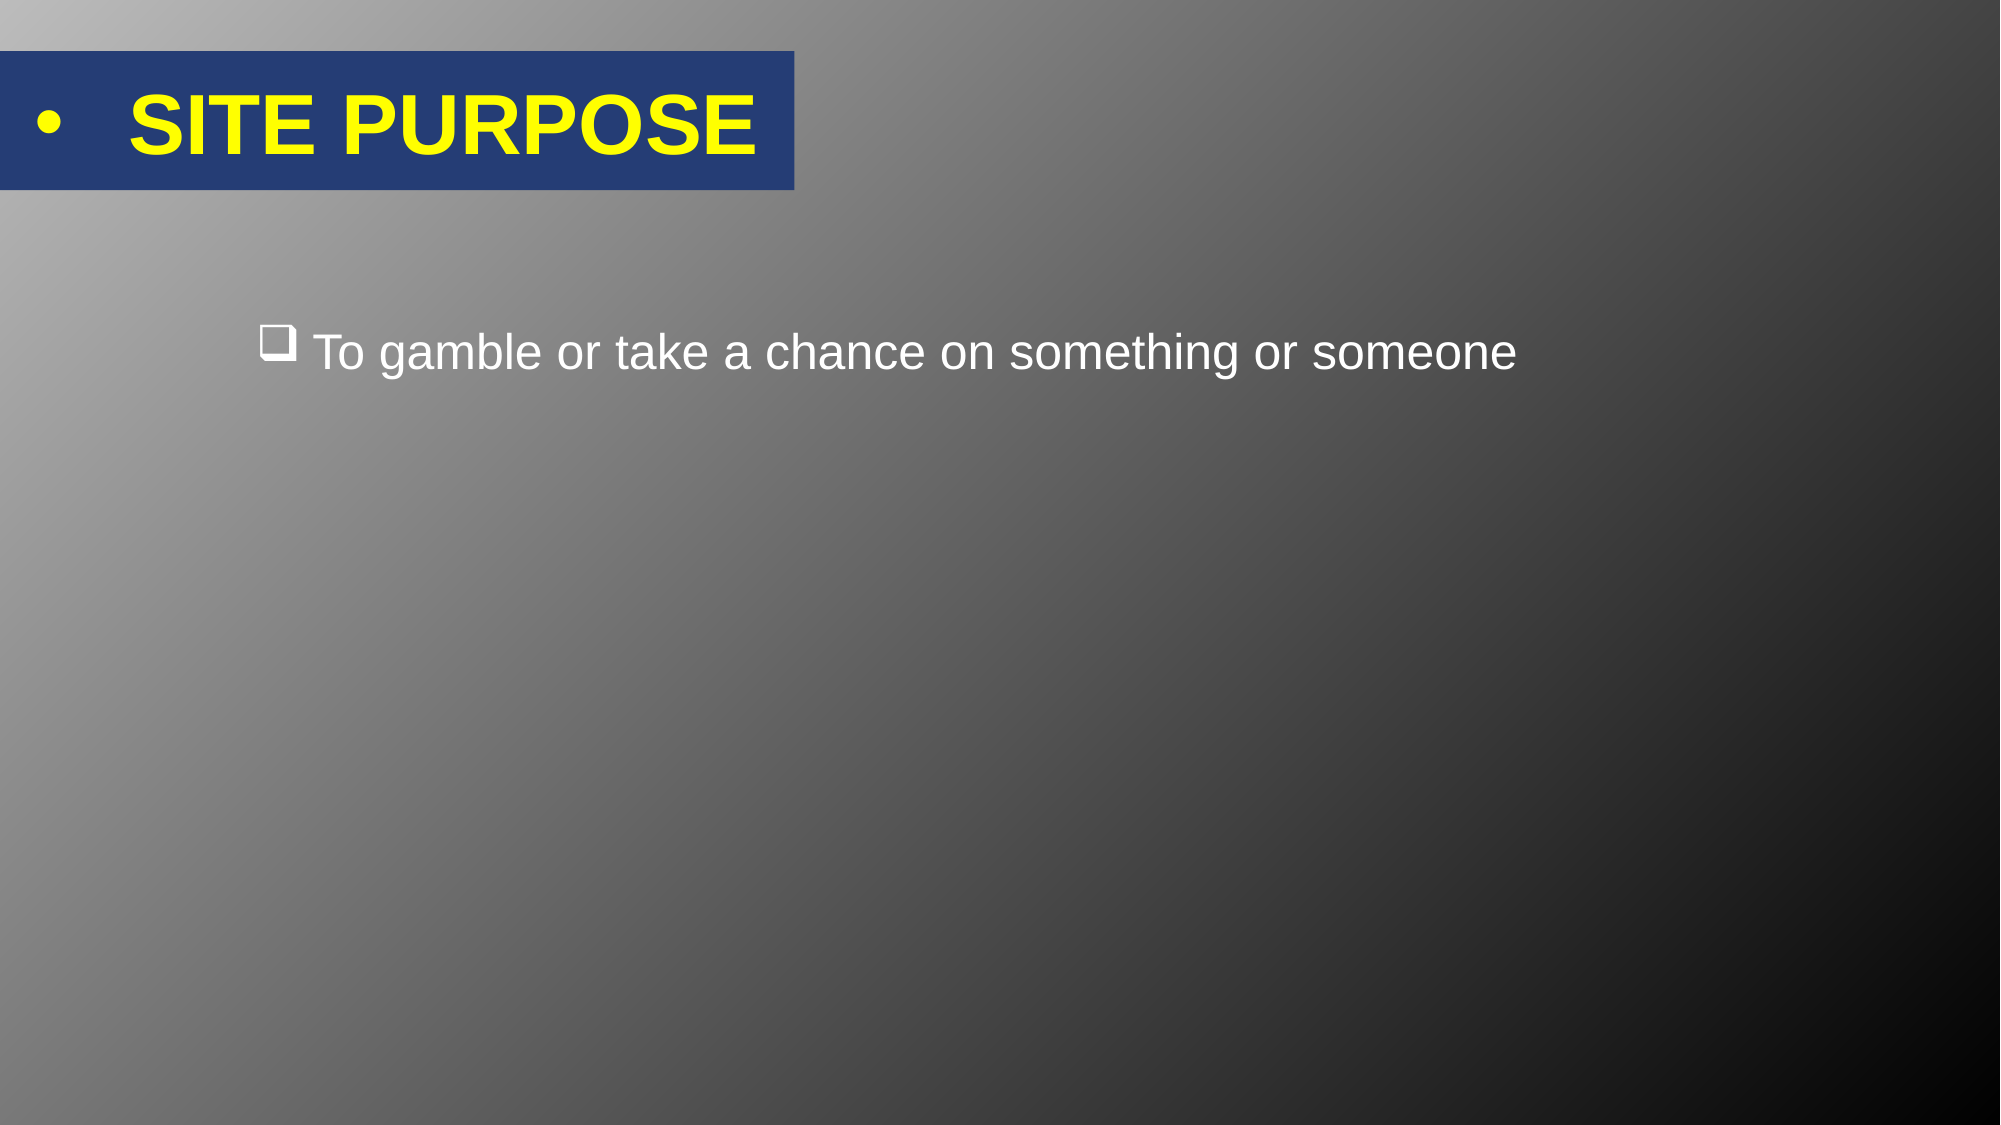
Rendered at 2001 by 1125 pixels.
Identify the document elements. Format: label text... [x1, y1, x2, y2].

text_box To gamble or take a chance on something or someone [241, 312, 1534, 388]
text_box SITE PURPOSE [0, 51, 795, 191]
